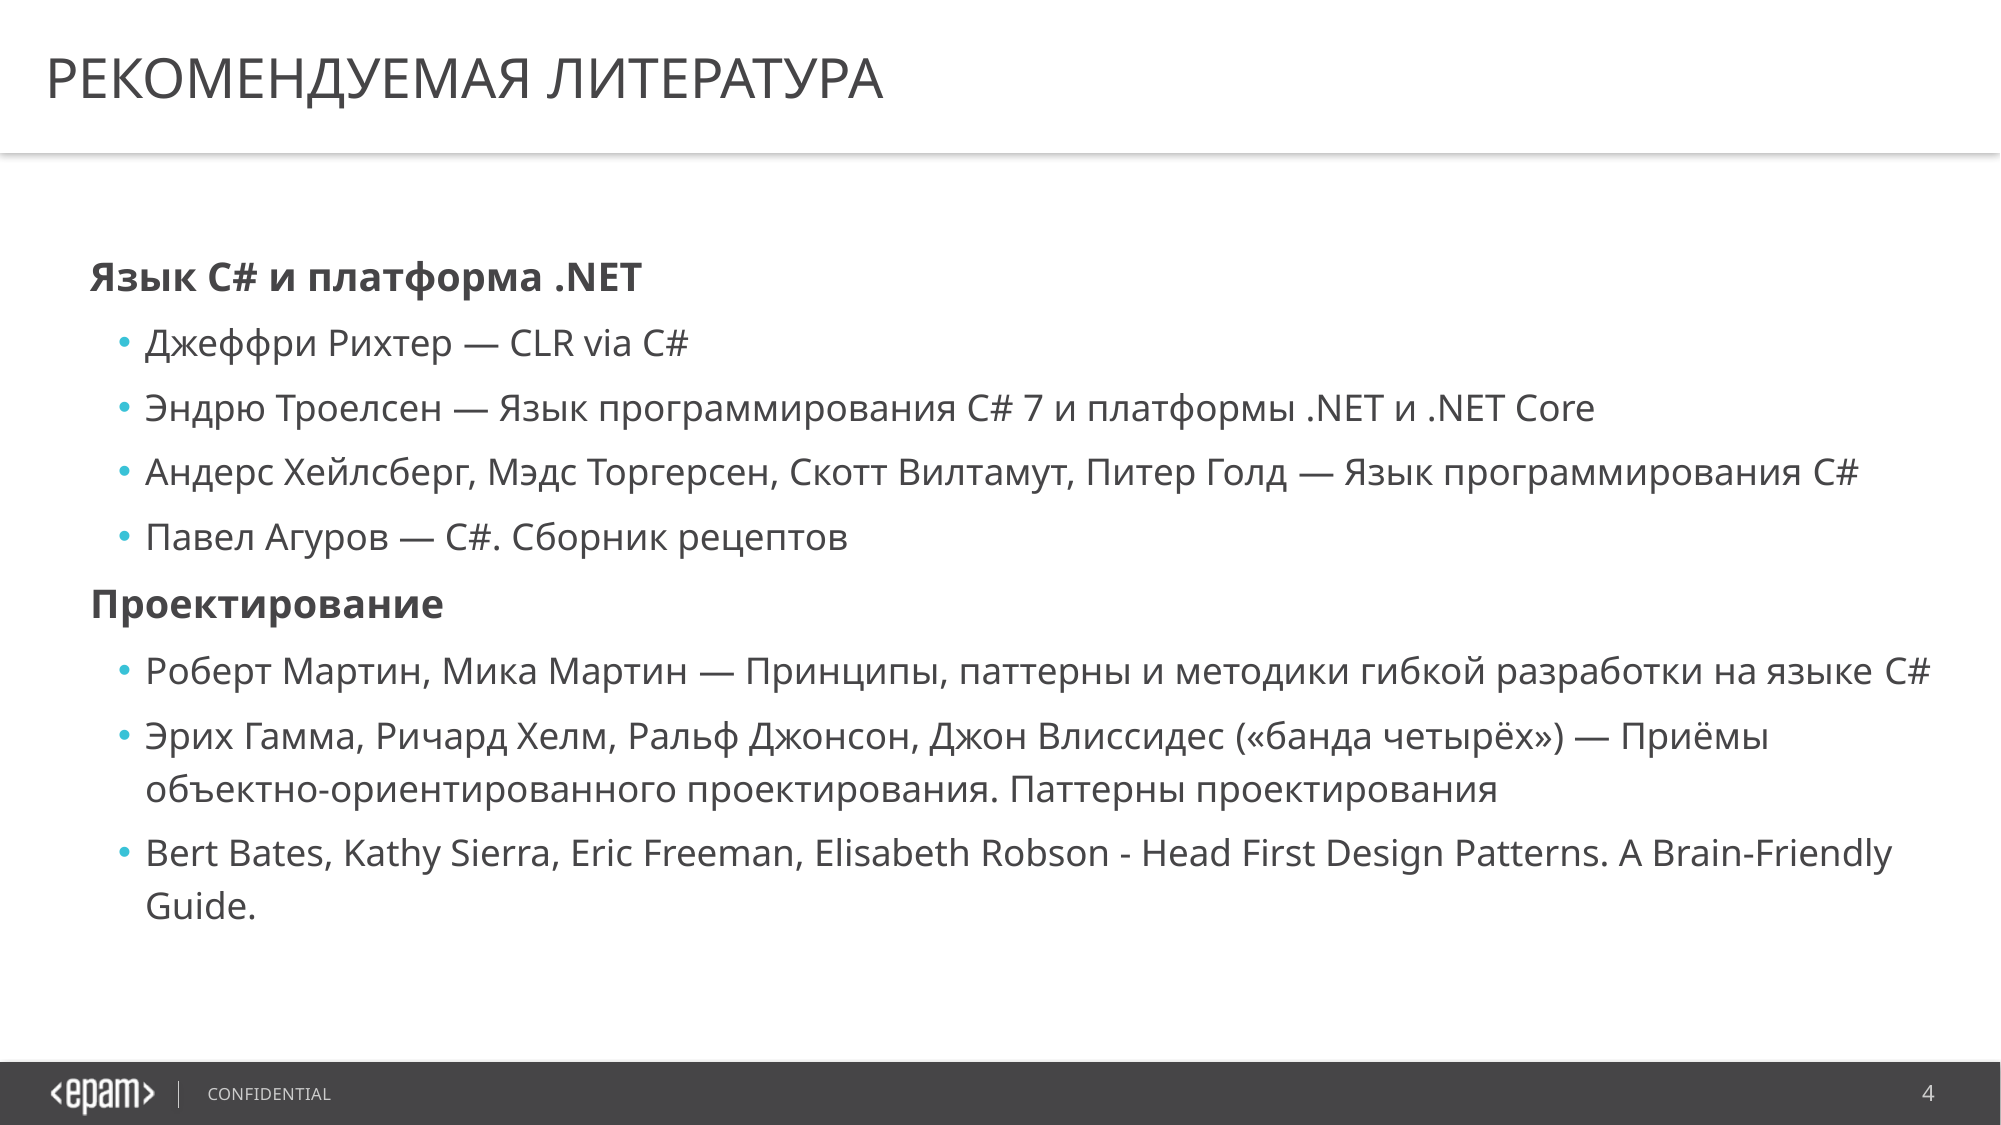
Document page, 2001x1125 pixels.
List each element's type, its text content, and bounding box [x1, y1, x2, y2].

list Язык C# и платформа .NET Джеффри Рихтер — CLR via C# Эндрю Троелсен — Язык программирования C# 7 и платформы .NET и .NET Core Андерс Хейлсберг, Мэдс Торгерсен, Скотт Вилтамут, Питер Голд — Язык программирования C# Павел Агуров — C#. Сборник рецептов Проектирование Роберт Мартин, Мика Мартин — Принципы, паттерны и методики гибкой разработки на языке C# Эрих Гамма, Ричард Хелм, Ральф Джонсон, Джон Влиссидес («банда четырёх») — Приёмы объектно-ориентированного проектирования. Паттерны проектирования Bert Bates, Kathy Sierra, Eric Freeman, Elisabeth Robson - Head First Design Patterns. A Brain-Friendly Guide. [78, 236, 1943, 977]
picture [50, 1078, 155, 1116]
title Рекомендуемая литература [0, 0, 2000, 153]
